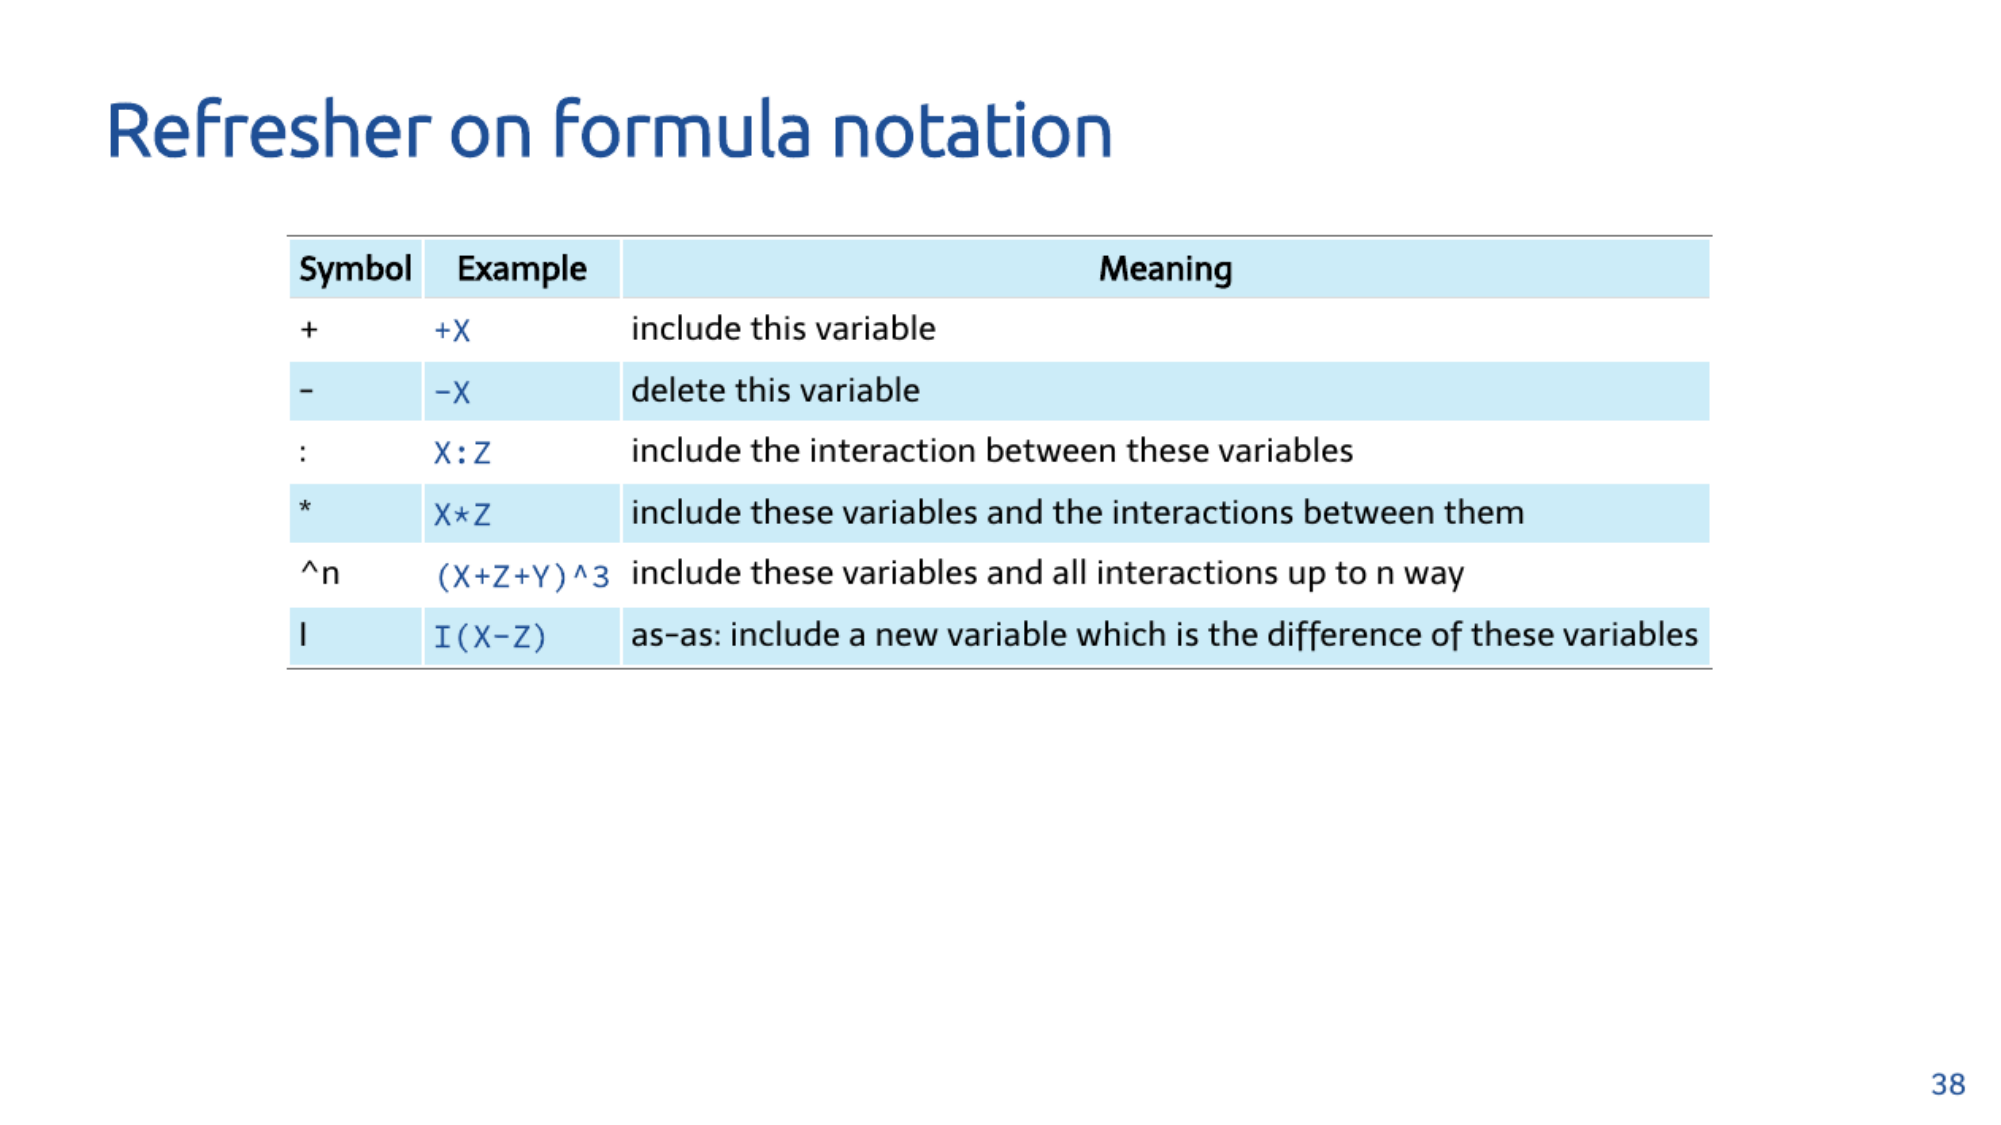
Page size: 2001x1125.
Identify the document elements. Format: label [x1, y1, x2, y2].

list [0, 0, 2000, 1125]
